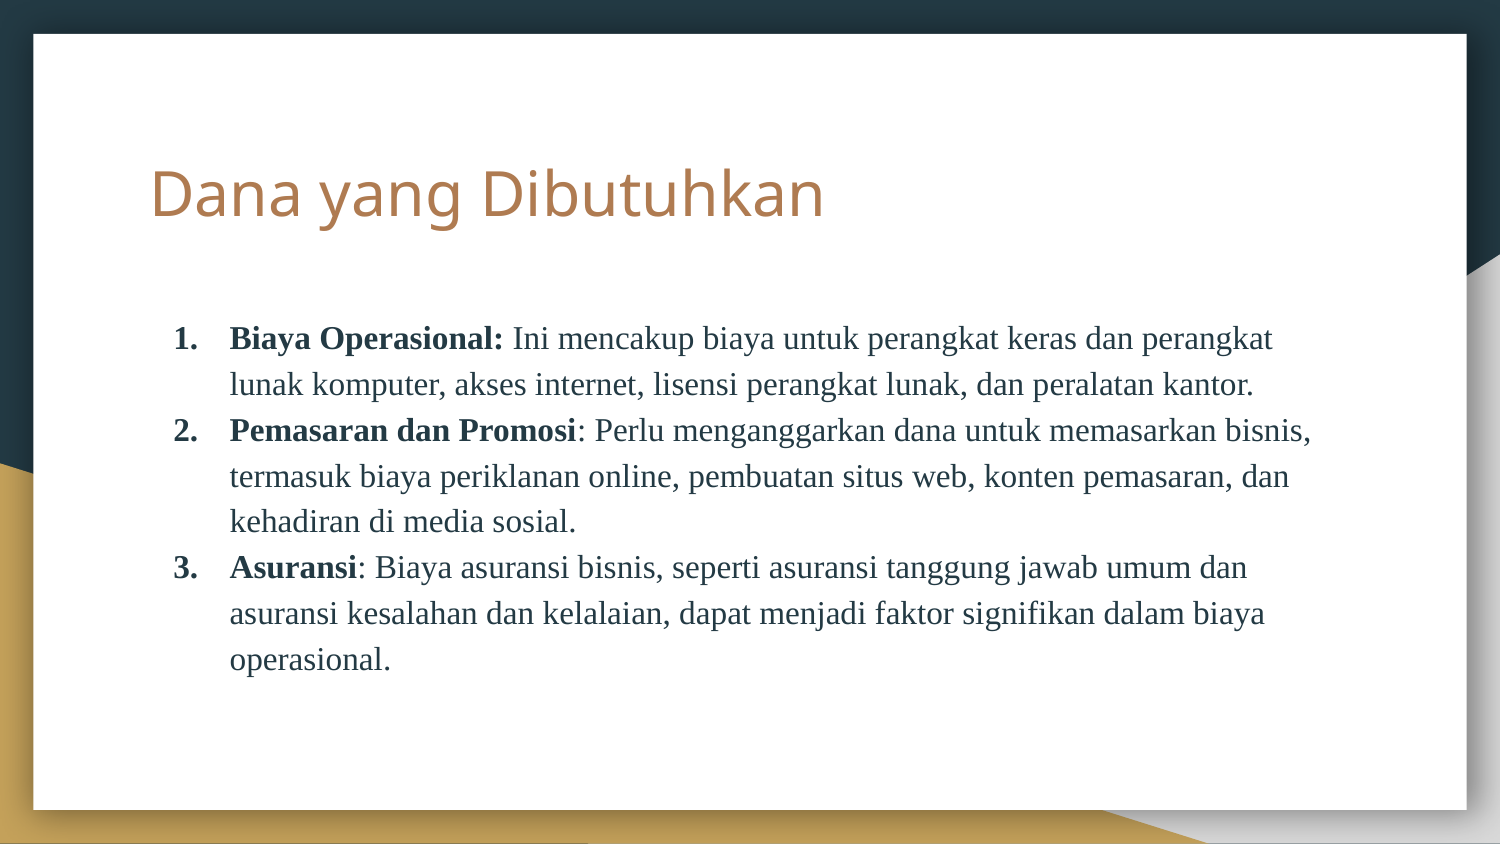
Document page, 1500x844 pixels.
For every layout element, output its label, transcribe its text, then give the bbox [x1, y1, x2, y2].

list Biaya Operasional: Ini mencakup biaya untuk perangkat keras dan perangkat lunak komputer, akses internet, lisensi perangkat lunak, dan peralatan kantor. Pemasaran dan Promosi: Perlu menganggarkan dana untuk memasarkan bisnis, termasuk biaya periklanan online, pembuatan situs web, konten pemasaran, dan kehadiran di media sosial. Asuransi: Biaya asuransi bisnis, seperti asuransi tanggung jawab umum dan asuransi kesalahan dan kelalaian, dapat menjadi faktor signifikan dalam biaya operasional. [134, 295, 1366, 697]
title Dana yang Dibutuhkan [134, 138, 1366, 295]
